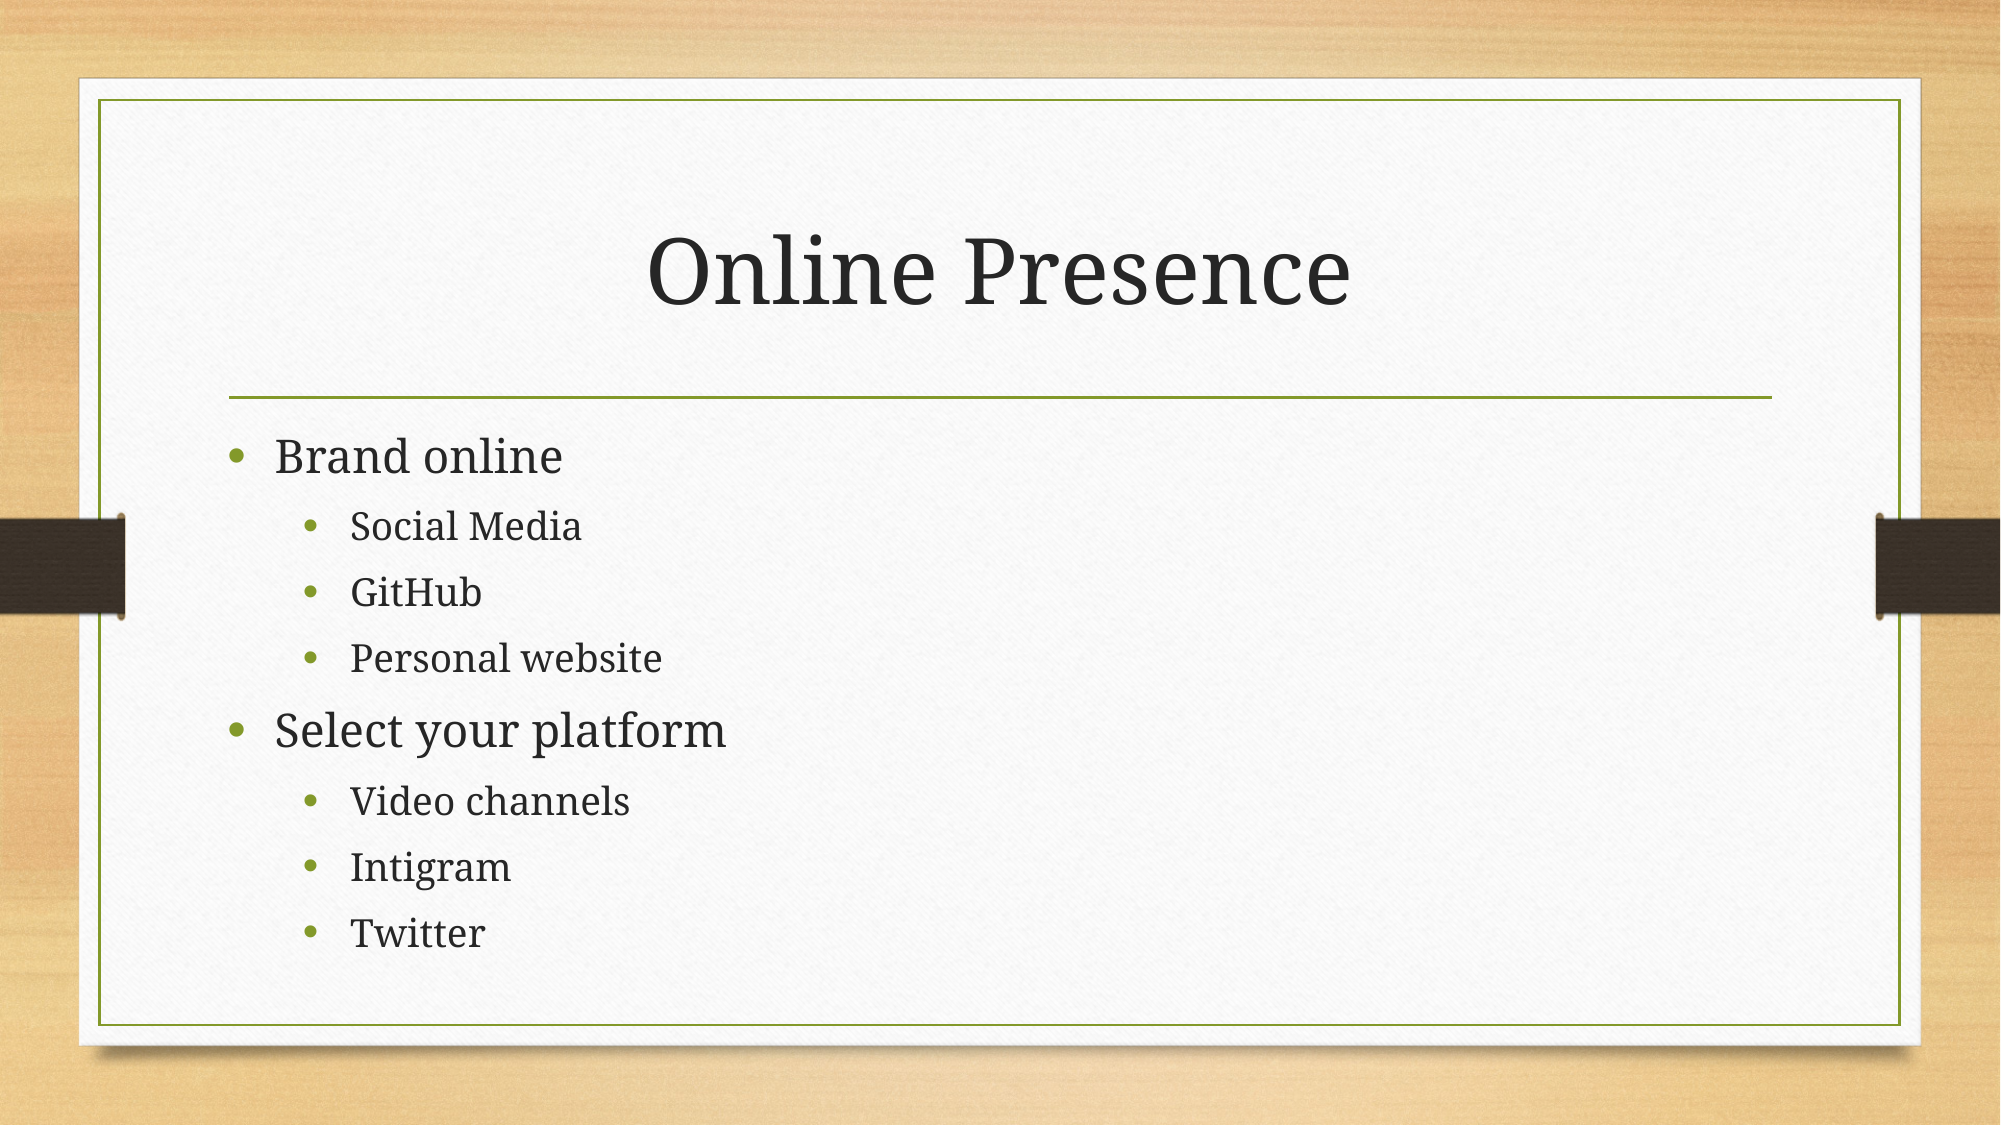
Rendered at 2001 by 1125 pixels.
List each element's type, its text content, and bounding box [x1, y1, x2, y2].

picture [0, 0, 2001, 1125]
title Online Presence [212, 161, 1788, 375]
list Brand online Social Media GitHub Personal website Select your platform Video channels Intigram Twitter [212, 419, 1773, 964]
